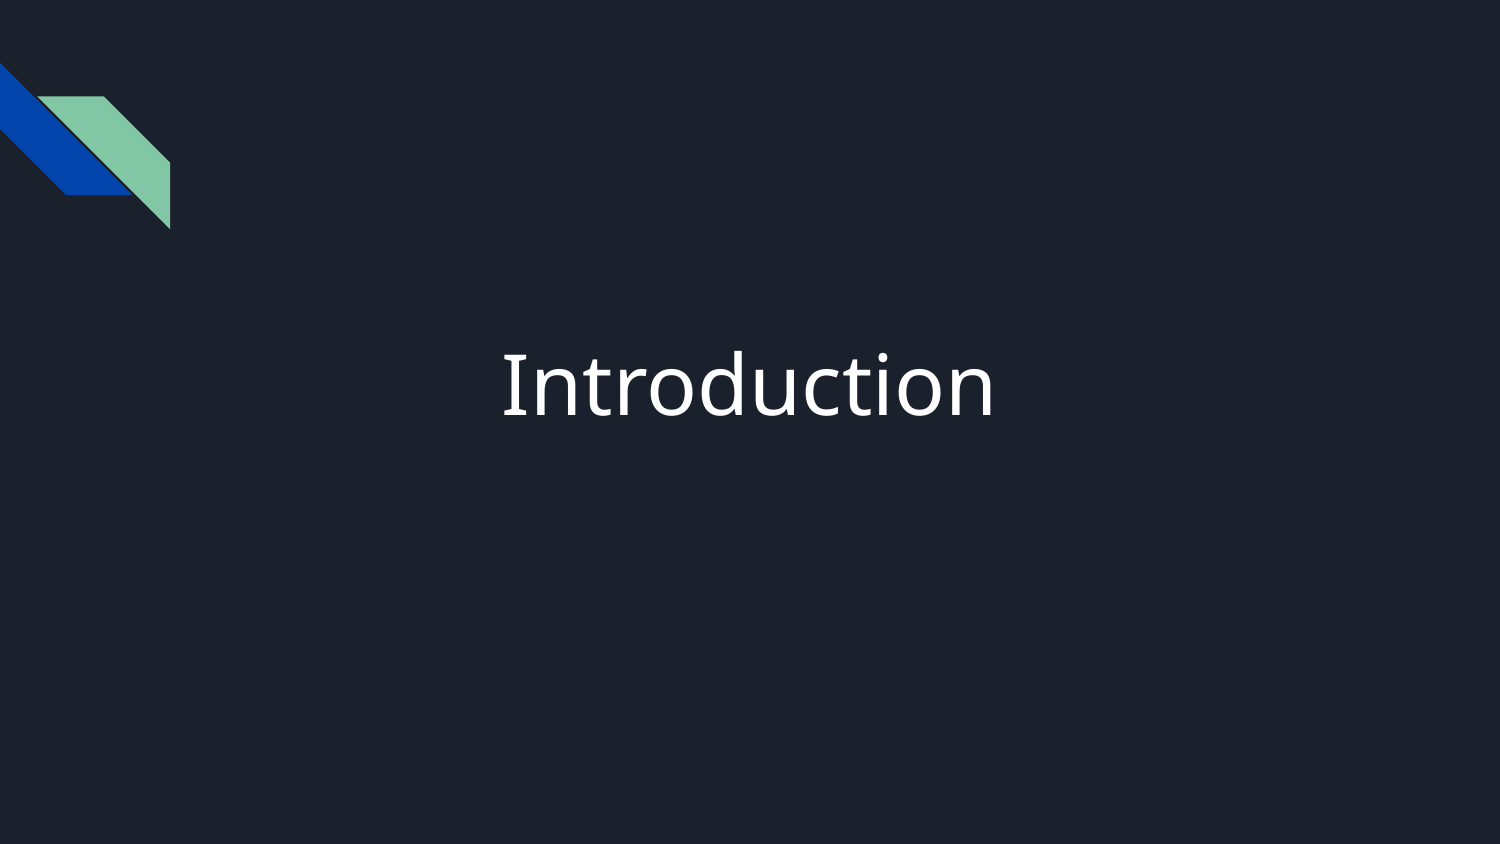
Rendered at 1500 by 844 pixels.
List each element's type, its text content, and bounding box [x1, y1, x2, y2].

text_box Introduction [172, 316, 1328, 467]
